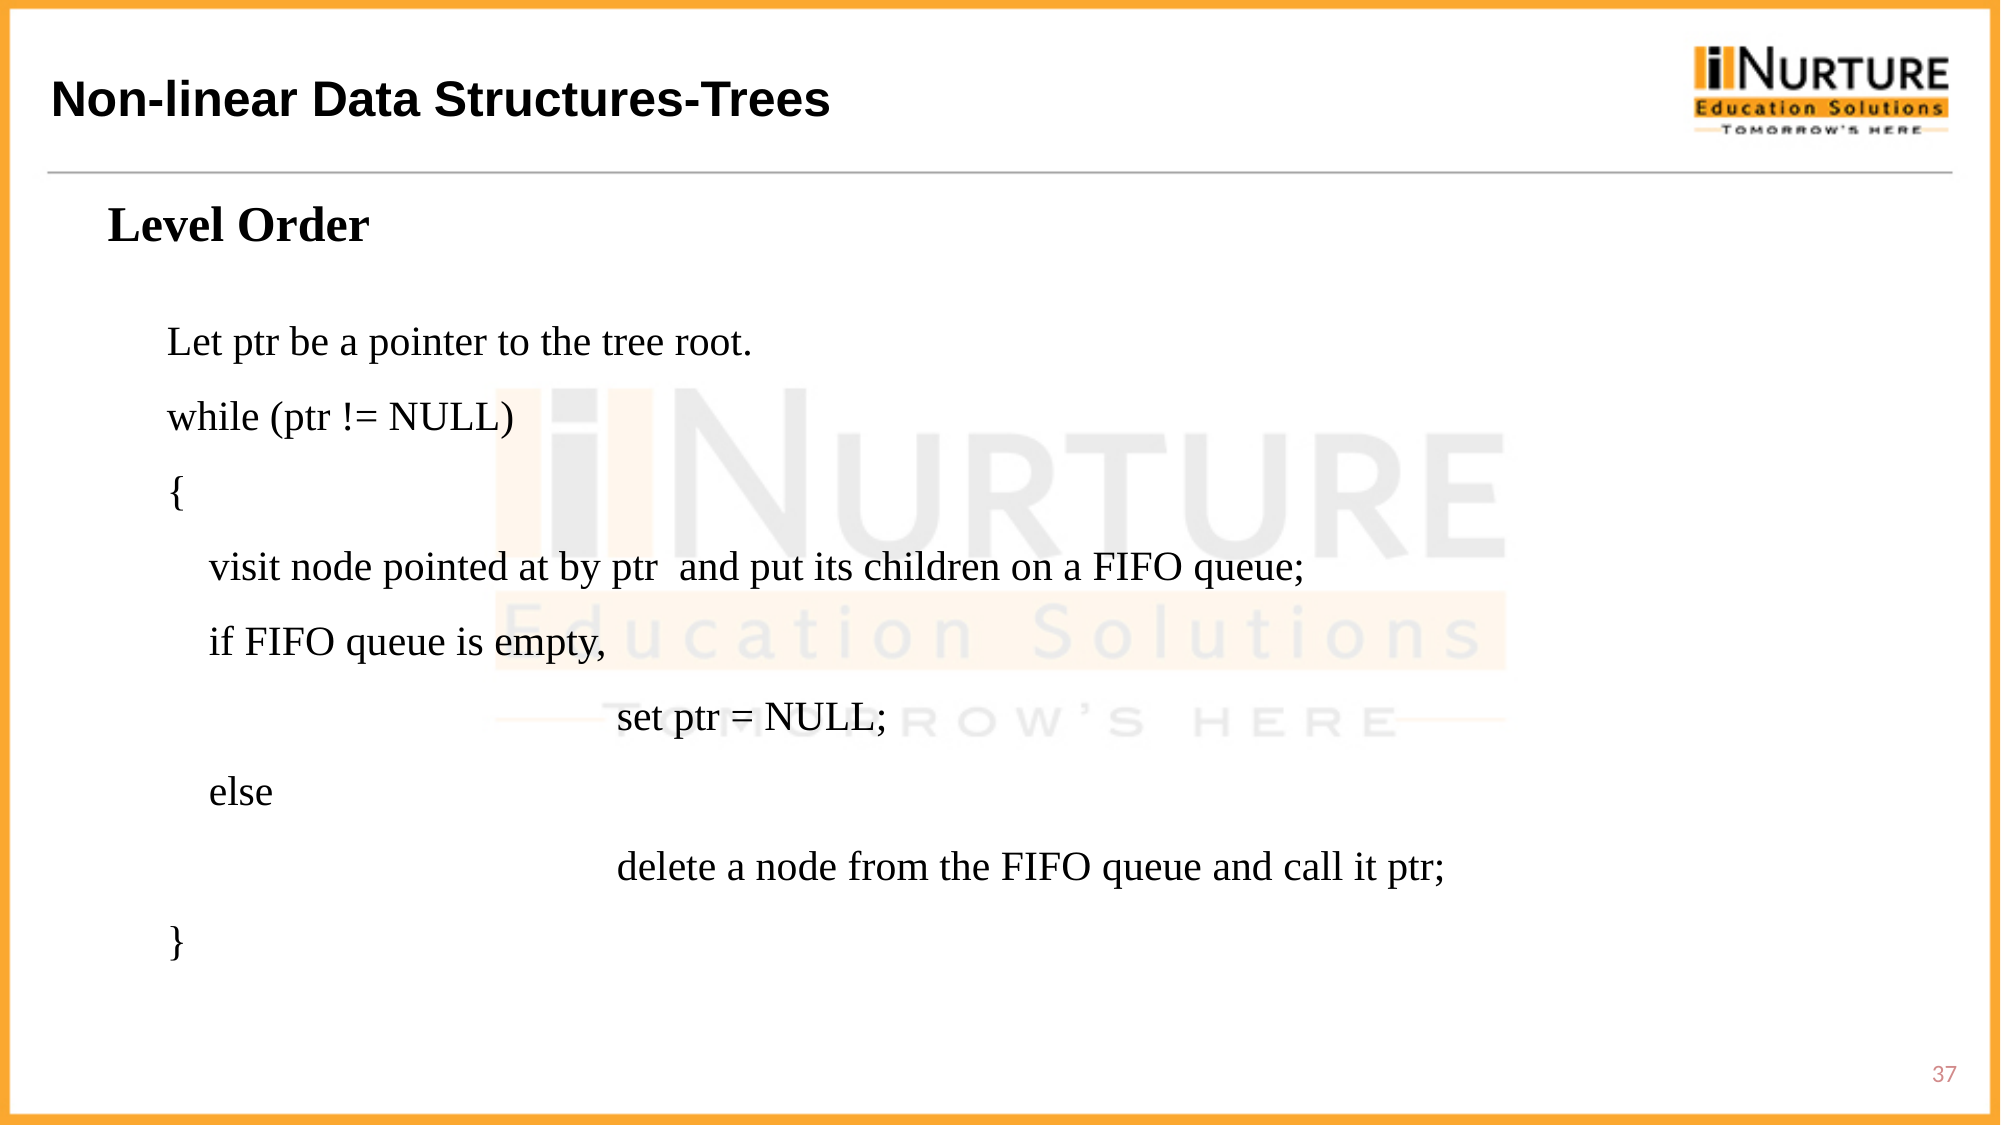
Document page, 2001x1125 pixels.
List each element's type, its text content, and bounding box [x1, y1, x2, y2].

picture [0, 0, 2001, 1125]
text_box Non-linear Data Structures-Trees [33, 59, 1716, 134]
slide_number 37 [1901, 1042, 1973, 1103]
text_box Level Order Let ptr be a pointer to the tree root. while (ptr != NULL) { visit node pointed at by ptr and put its children on a FIFO queue; if FIFO queue is empty, set ptr = NULL; else delete a node from the FIFO queue and call it ptr; } [33, 183, 1973, 971]
